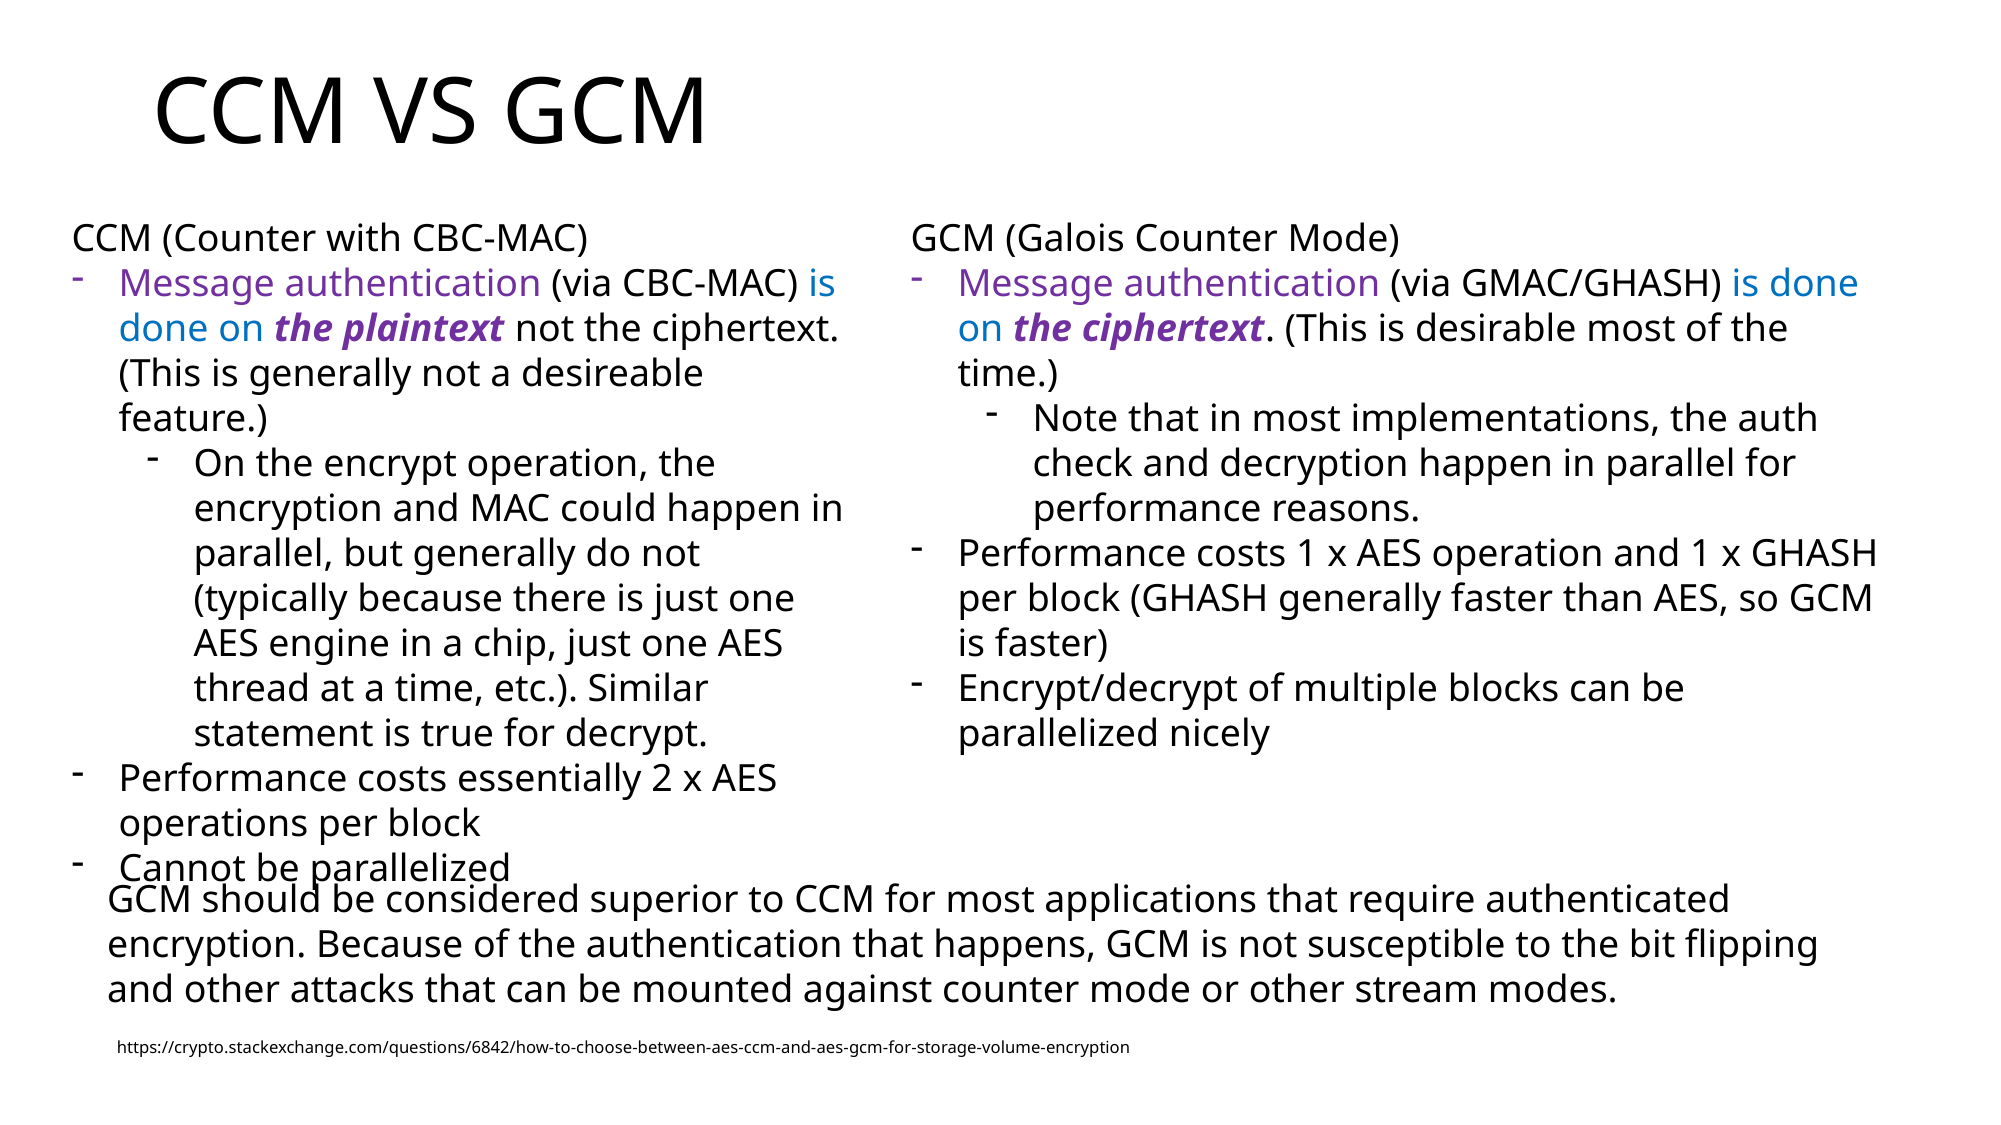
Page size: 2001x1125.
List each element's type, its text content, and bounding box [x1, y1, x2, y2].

text_box GCM (Galois Counter Mode) Message authentication (via GMAC/GHASH) is done on the ciphertext. (This is desirable most of the time.) Note that in most implementations, the auth check and decryption happen in parallel for performance reasons. Performance costs 1 x AES operation and 1 x GHASH per block (GHASH generally faster than AES, so GCM is faster) Encrypt/decrypt of multiple blocks can be parallelized nicely [895, 206, 1896, 761]
text_box CCM (Counter with CBC-MAC) Message authentication (via CBC-MAC) is done on the plaintext not the ciphertext. (This is generally not a desireable feature.) On the encrypt operation, the encryption and MAC could happen in parallel, but generally do not (typically because there is just one AES engine in a chip, just one AES thread at a time, etc.). Similar statement is true for decrypt. Performance costs essentially 2 x AES operations per block Cannot be parallelized [56, 206, 877, 896]
text_box https://crypto.stackexchange.com/questions/6842/how-to-choose-between-aes-ccm-and-aes-gcm-for-storage-volume-encryption [102, 1029, 1418, 1065]
text_box GCM should be considered superior to CCM for most applications that require authenticated encryption. Because of the authentication that happens, GCM is not susceptible to the bit flipping and other attacks that can be mounted against counter mode or other stream modes. [92, 867, 1847, 1017]
title CCM VS GCM [137, 59, 1863, 278]
